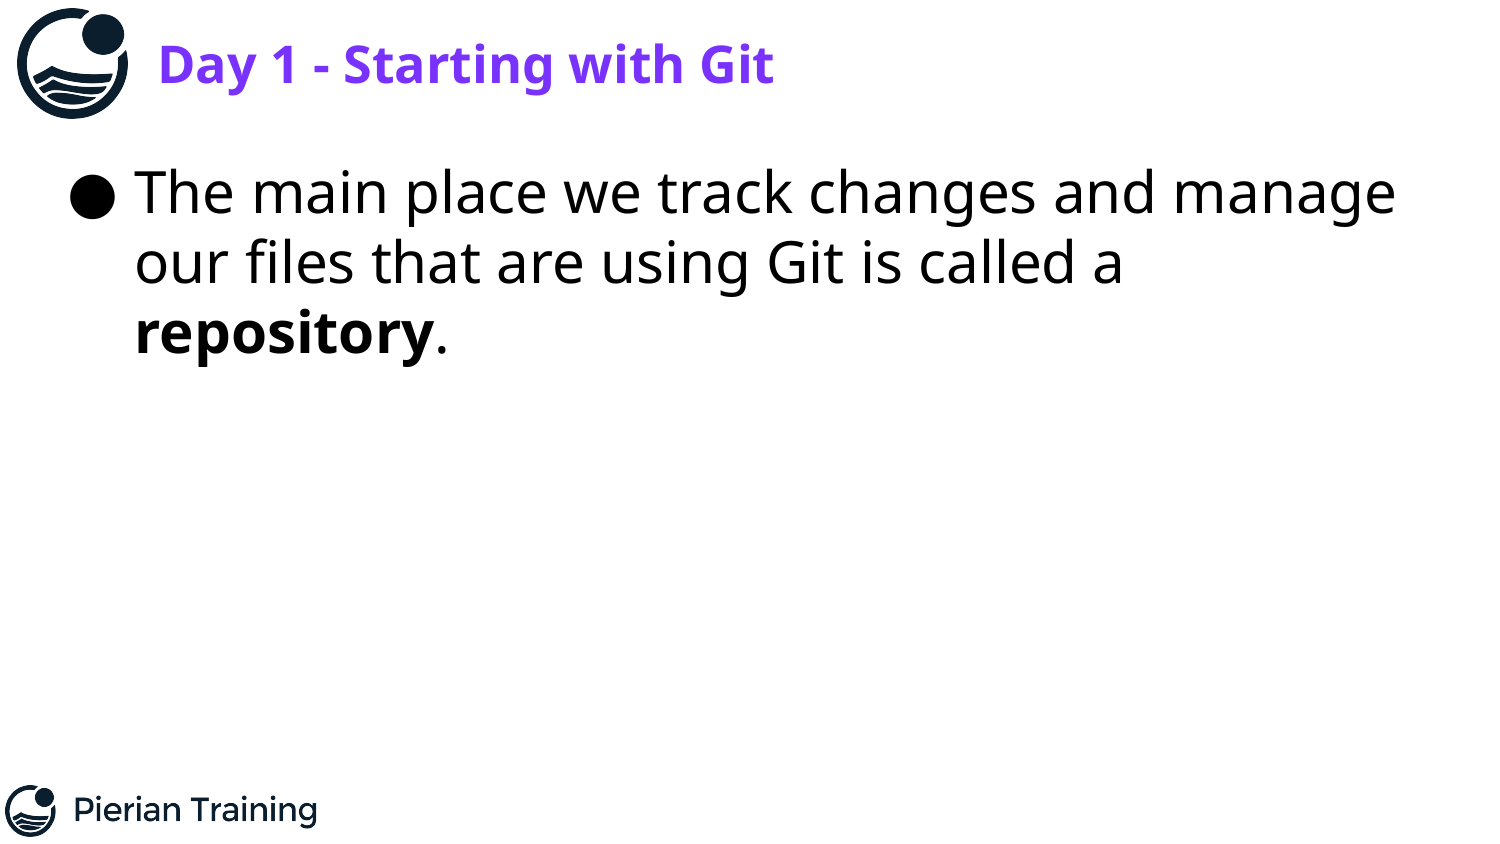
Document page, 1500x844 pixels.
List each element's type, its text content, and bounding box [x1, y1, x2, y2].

picture [16, 8, 128, 120]
picture [4, 785, 318, 837]
text_box The main place we track changes and manage our files that are using Git is called a repository. [44, 140, 1432, 381]
text_box Day 1 - Starting with Git [142, 16, 1432, 110]
